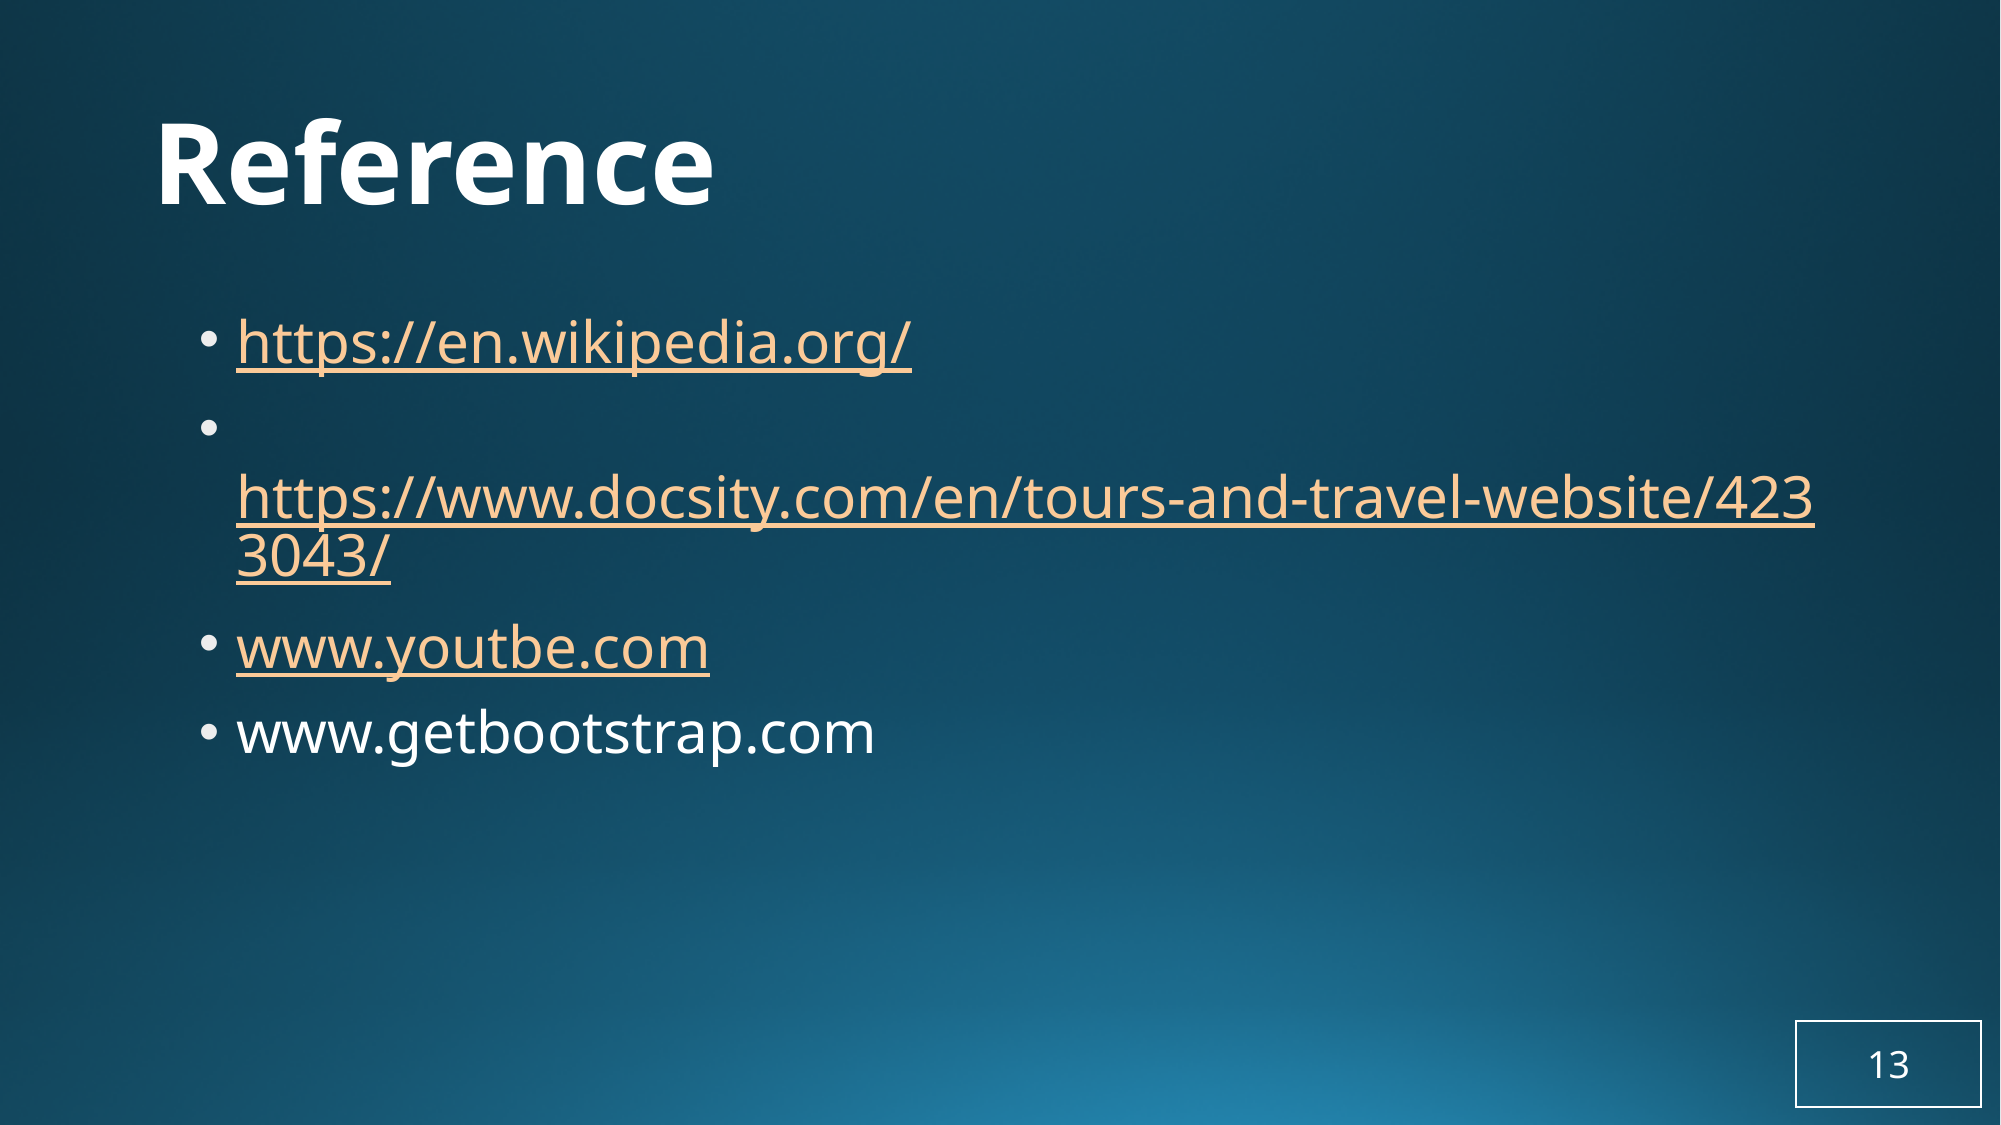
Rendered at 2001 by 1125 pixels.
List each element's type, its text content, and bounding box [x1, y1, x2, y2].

list https://en.wikipedia.org/ https://www.docsity.com/en/tours-and-travel-website/4233043/ www.youtbe.com www.getbootstrap.com [183, 299, 1863, 1014]
title Reference [137, 59, 1863, 278]
text_box 13 [1795, 1020, 1982, 1108]
picture [0, 0, 2001, 1125]
